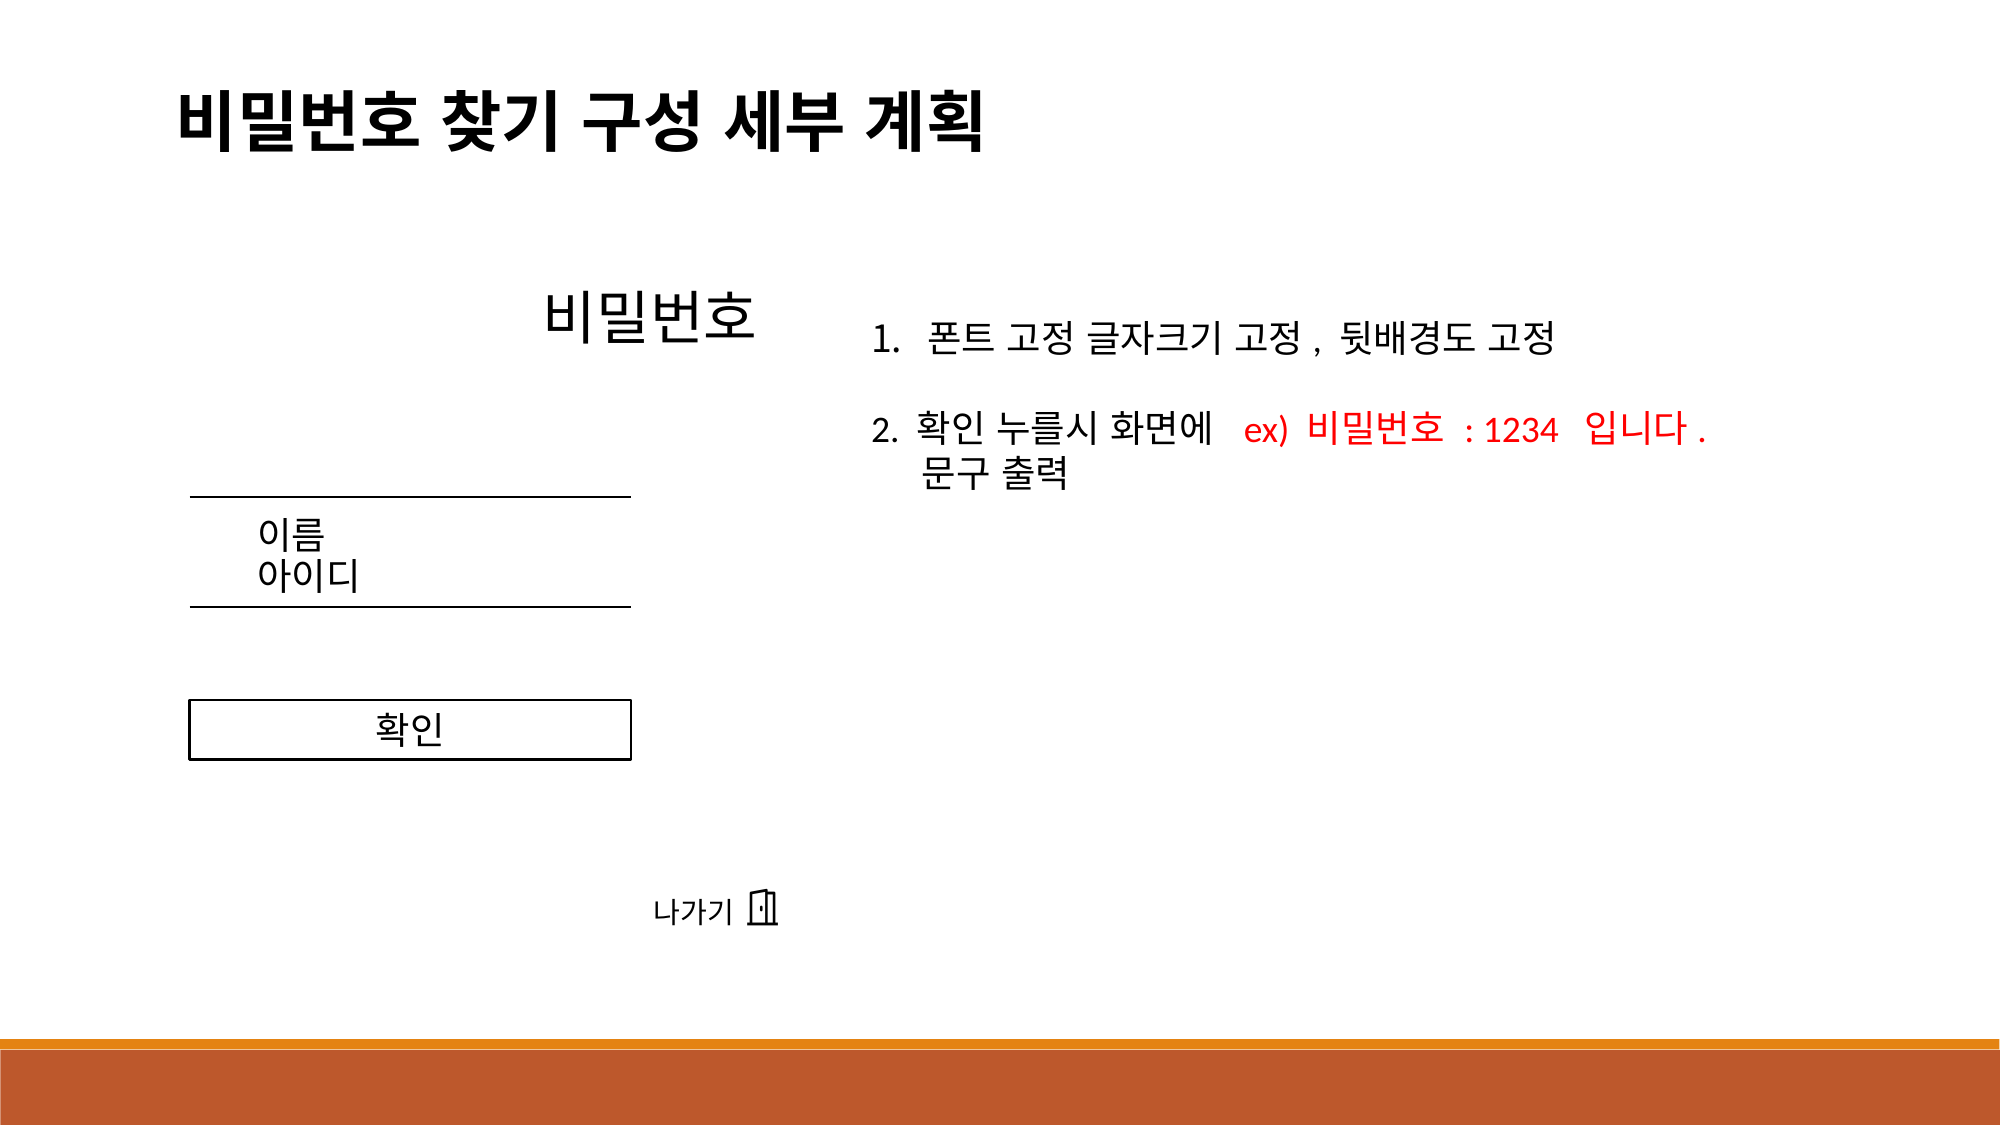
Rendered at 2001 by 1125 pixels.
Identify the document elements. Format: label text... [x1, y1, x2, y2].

text_box 비밀번호 찾기 구성 세부 계획 [160, 72, 1933, 248]
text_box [0, 273, 886, 941]
text_box 폰트 고정 글자크기 고정, 뒷배경도 고정 2. 확인 누를시 화면에 ex) 비밀번호 : 1234 입니다. 문구 출력 [894, 307, 1816, 593]
